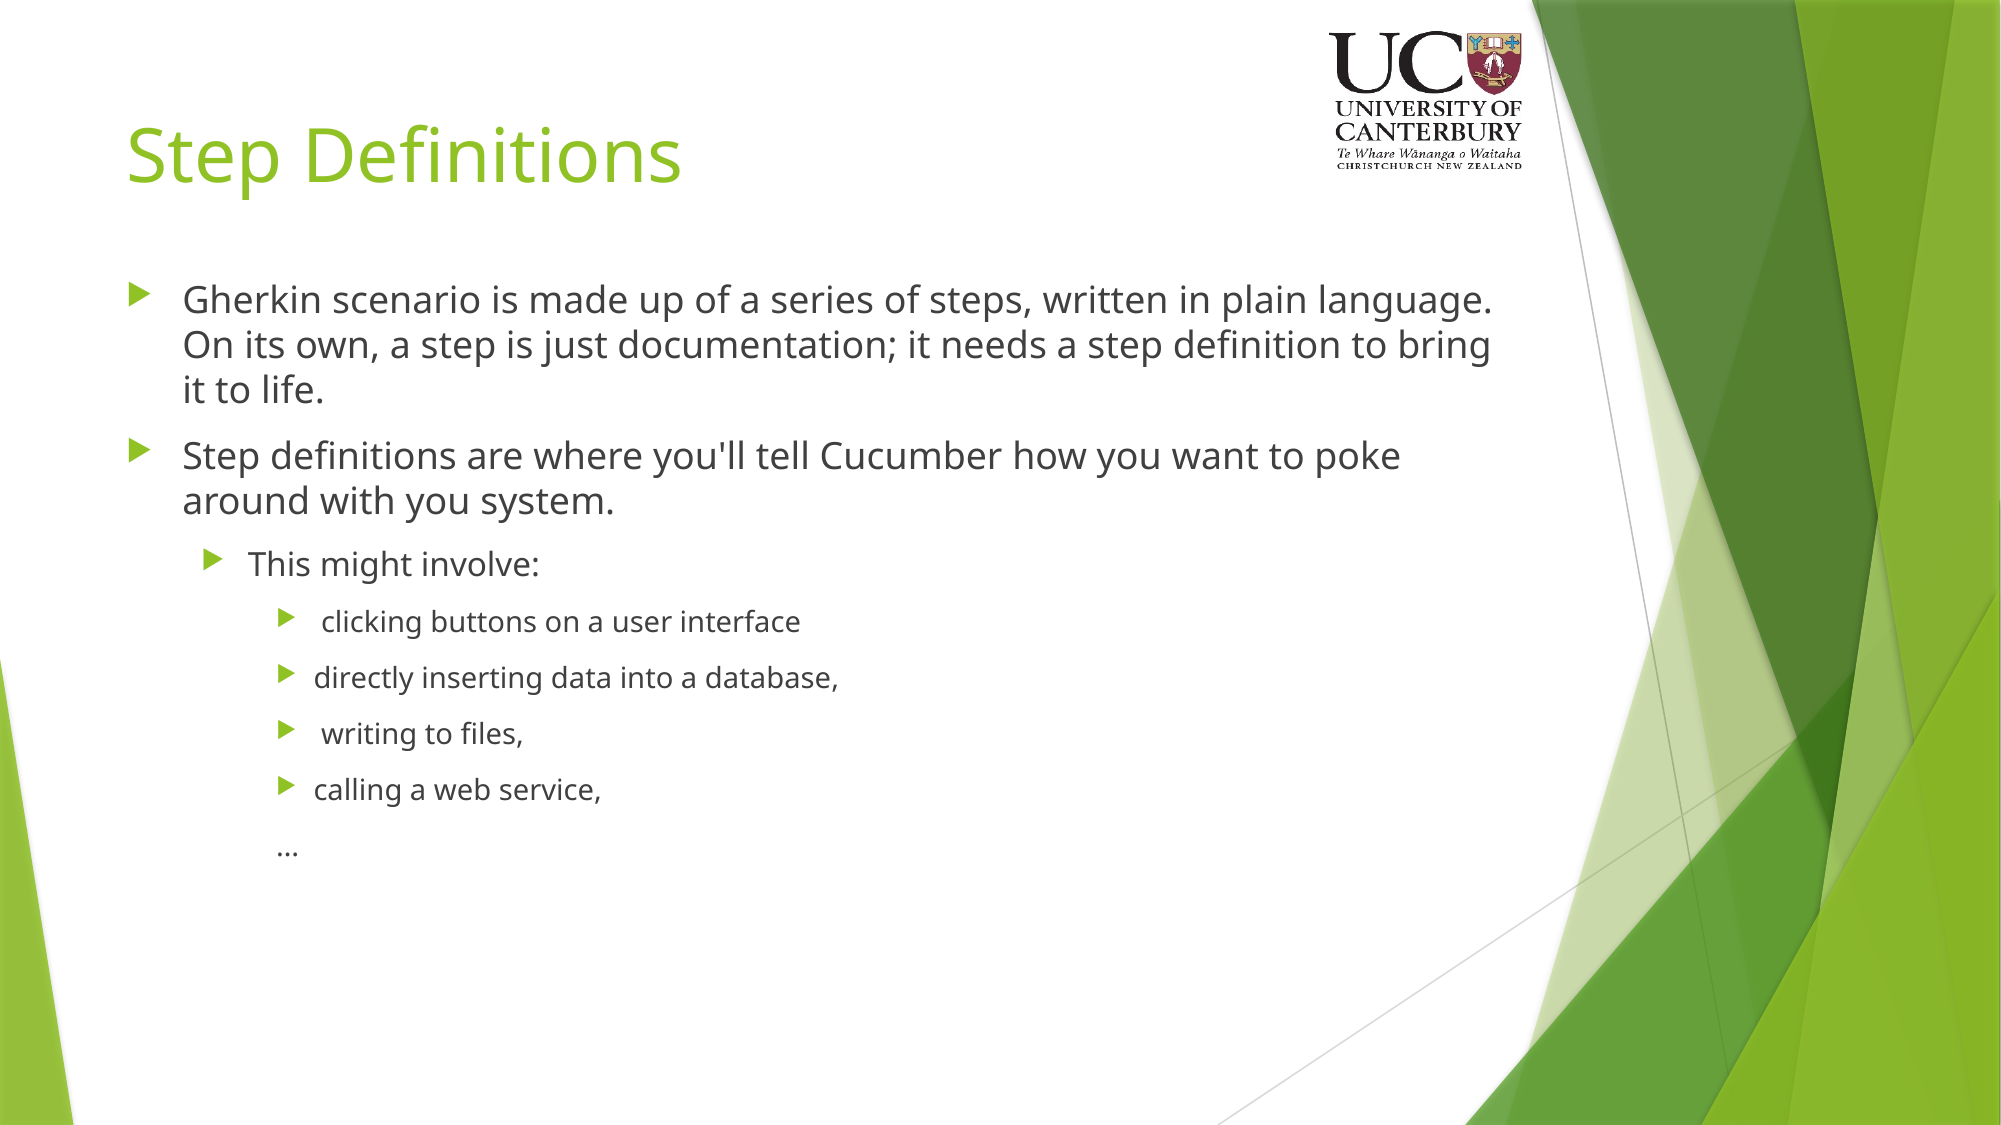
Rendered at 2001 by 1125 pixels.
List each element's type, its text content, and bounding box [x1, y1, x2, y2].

list Gherkin scenario is made up of a series of steps, written in plain language. On its own, a step is just documentation; it needs a step definition to bring it to life. Step definitions are where you'll tell Cucumber how you want to poke around with you system. This might involve: clicking buttons on a user interface directly inserting data into a database, writing to files, calling a web service, … [111, 268, 1522, 1012]
title Step Definitions [111, 99, 1522, 268]
picture [1329, 31, 1522, 169]
